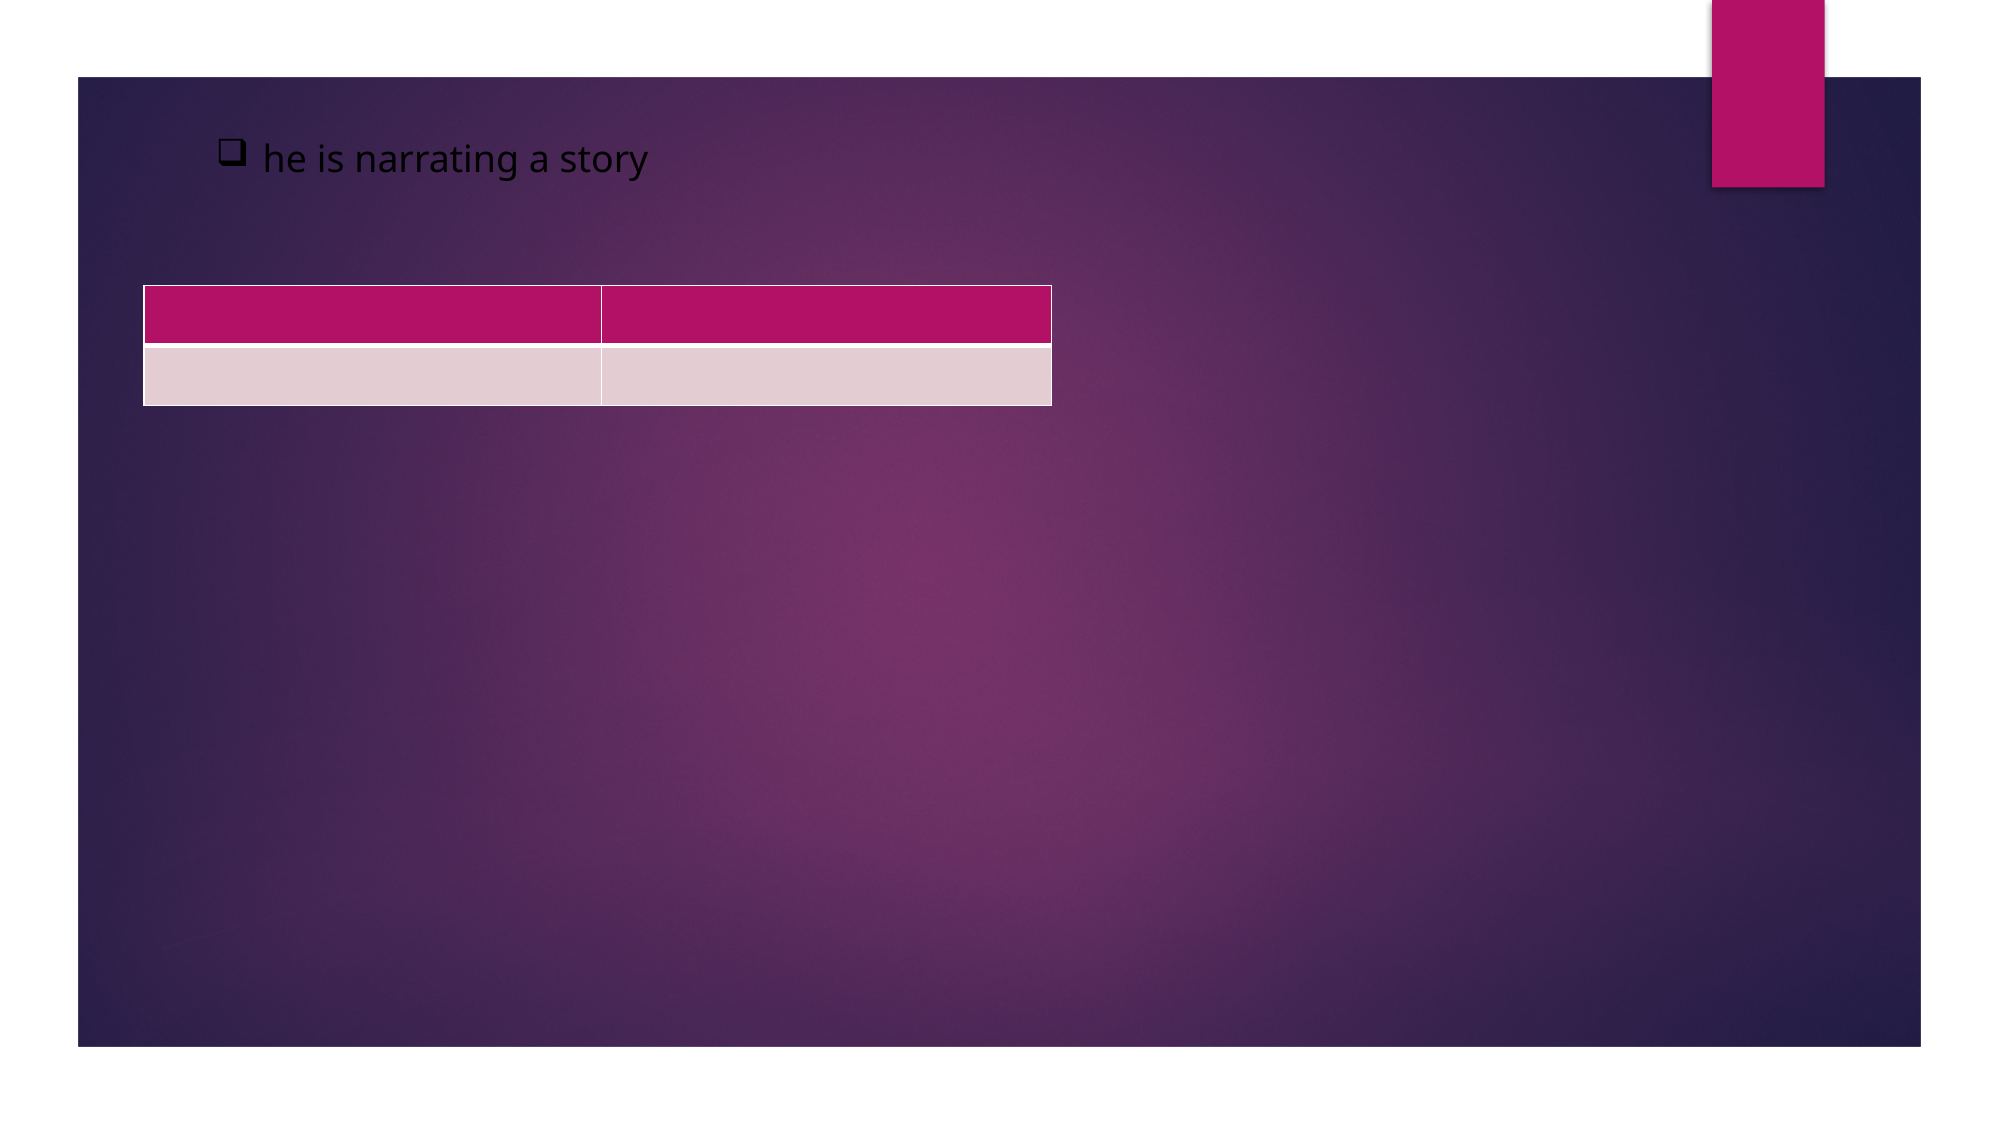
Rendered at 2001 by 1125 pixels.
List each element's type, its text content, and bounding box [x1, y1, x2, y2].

table_header [145, 286, 601, 343]
table_cell [145, 348, 601, 405]
text_box he is narrating a story [201, 128, 845, 188]
table_header [602, 286, 1051, 343]
table_cell [602, 348, 1051, 405]
